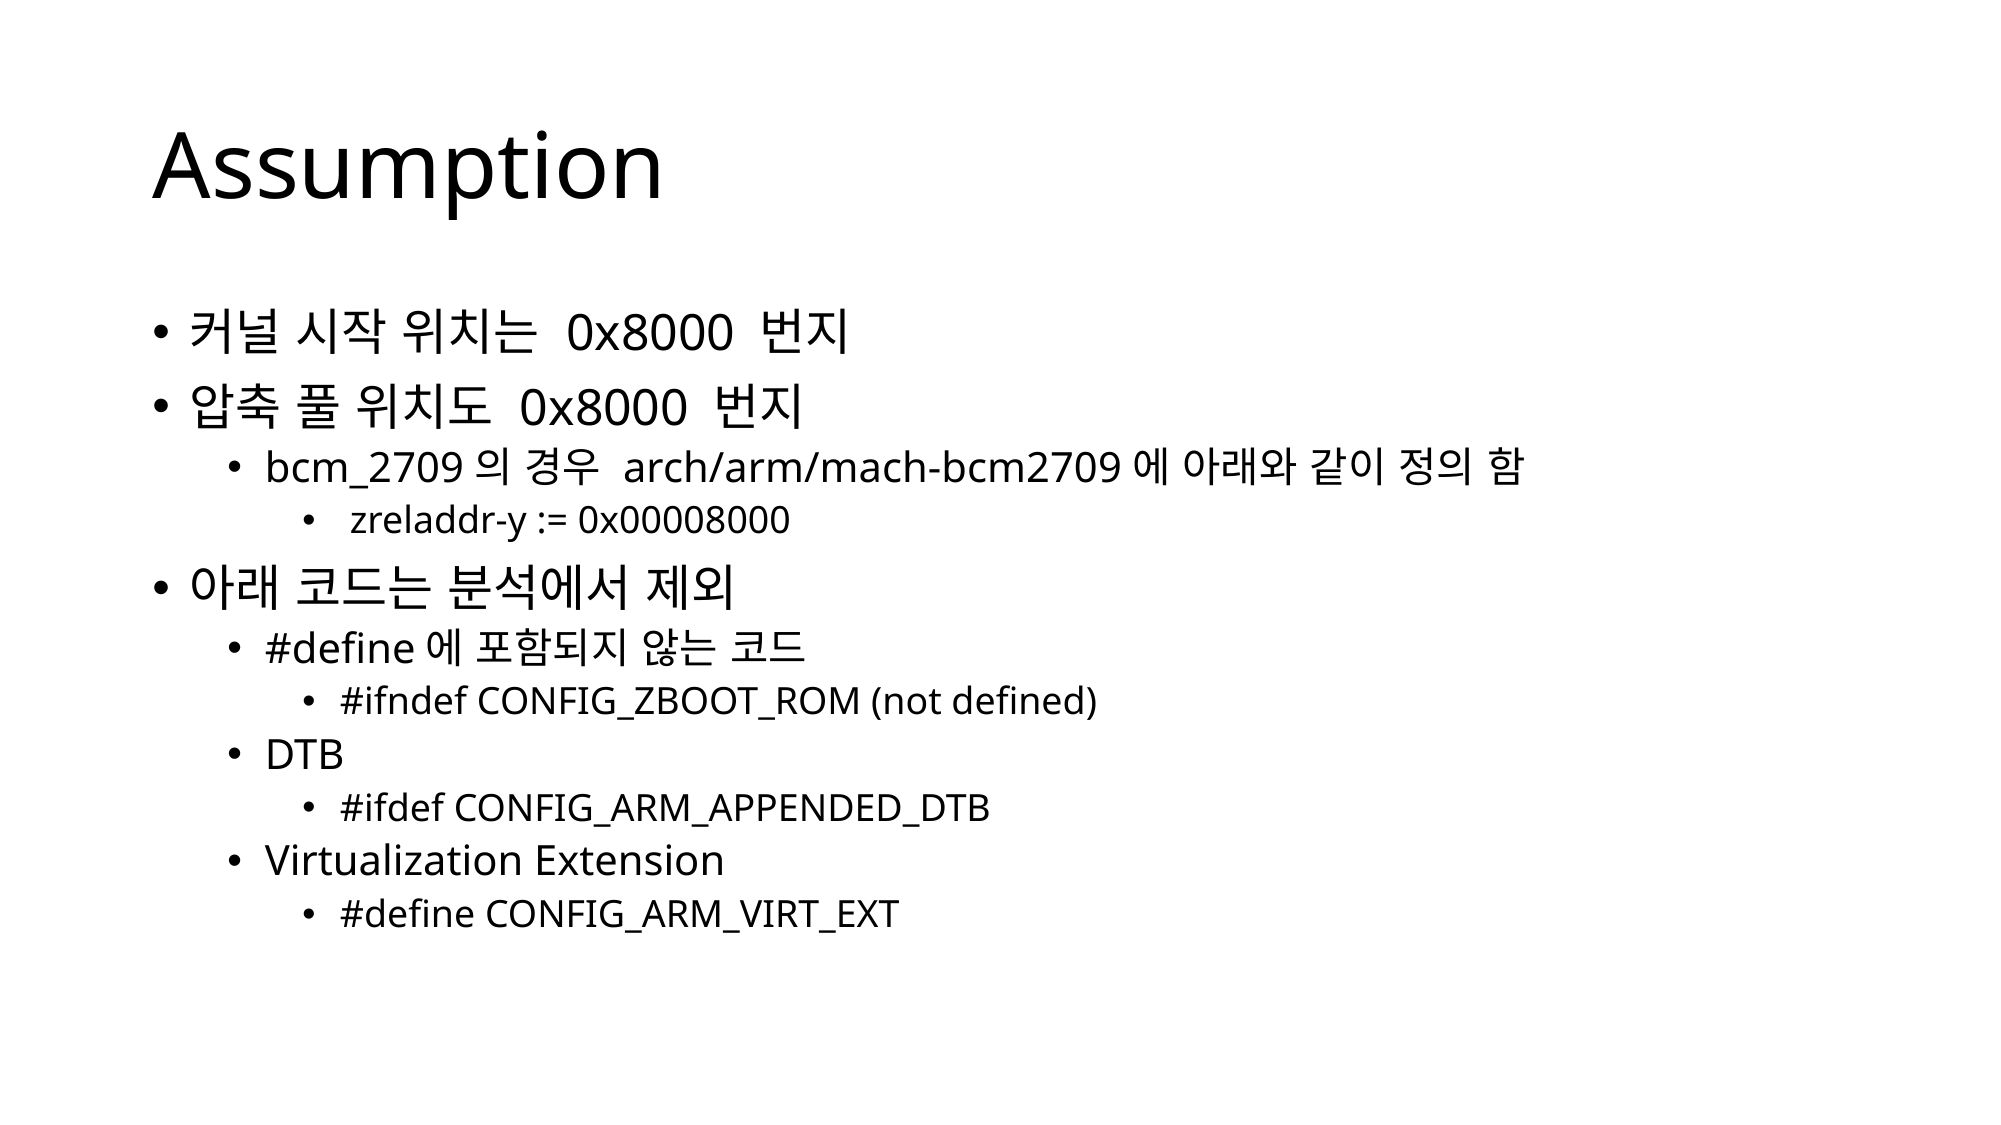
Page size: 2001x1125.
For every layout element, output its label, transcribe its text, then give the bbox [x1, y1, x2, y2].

title Assumption [137, 59, 1863, 278]
list 커널 시작 위치는 0x8000 번지 압축 풀 위치도 0x8000 번지 bcm_2709의 경우 arch/arm/mach-bcm2709에 아래와 같이 정의 함 zreladdr-y := 0x00008000 아래 코드는 분석에서 제외 #define에 포함되지 않는 코드 #ifndef CONFIG_ZBOOT_ROM (not defined) DTB #ifdef CONFIG_ARM_APPENDED_DTB Virtualization Extension #define CONFIG_ARM_VIRT_EXT [137, 299, 1863, 1014]
